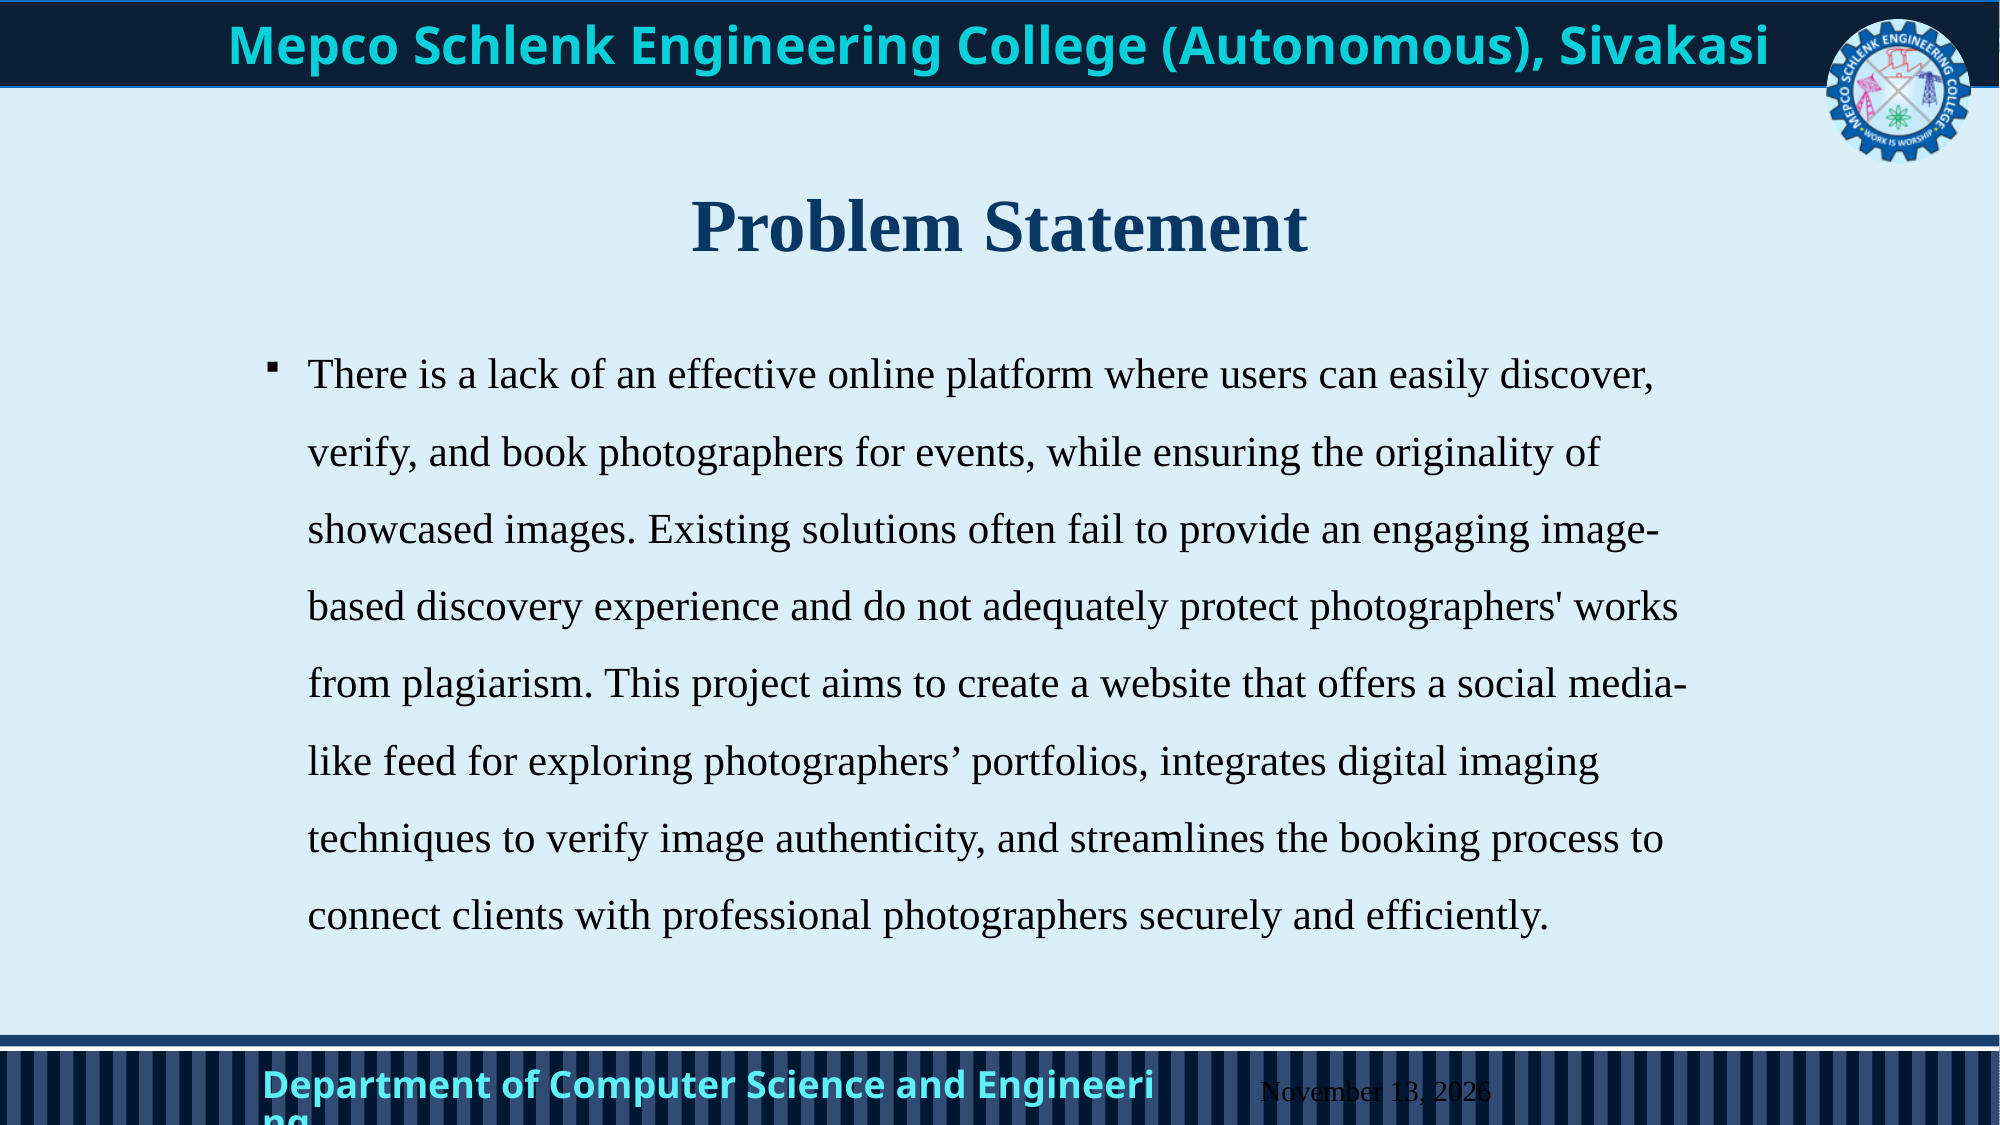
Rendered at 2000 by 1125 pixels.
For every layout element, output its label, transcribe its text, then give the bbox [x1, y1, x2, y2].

slide_number [1595, 1070, 1749, 1109]
title Problem Statement [249, 99, 1750, 275]
footer Department of Computer Science and Engineering [246, 1063, 1177, 1111]
picture [1826, 21, 1971, 162]
slide_number [1245, 1065, 1527, 1113]
list There is a lack of an effective online platform where users can easily discover, verify, and book photographers for events, while ensuring the originality of showcased images. Existing solutions often fail to provide an engaging image-based discovery experience and do not adequately protect photographers' works from plagiarism. This project aims to create a website that offers a social media-like feed for exploring photographers’ portfolios, integrates digital imaging techniques to verify image authenticity, and streamlines the booking process to connect clients with professional photographers securely and efficiently. [249, 312, 1750, 1000]
